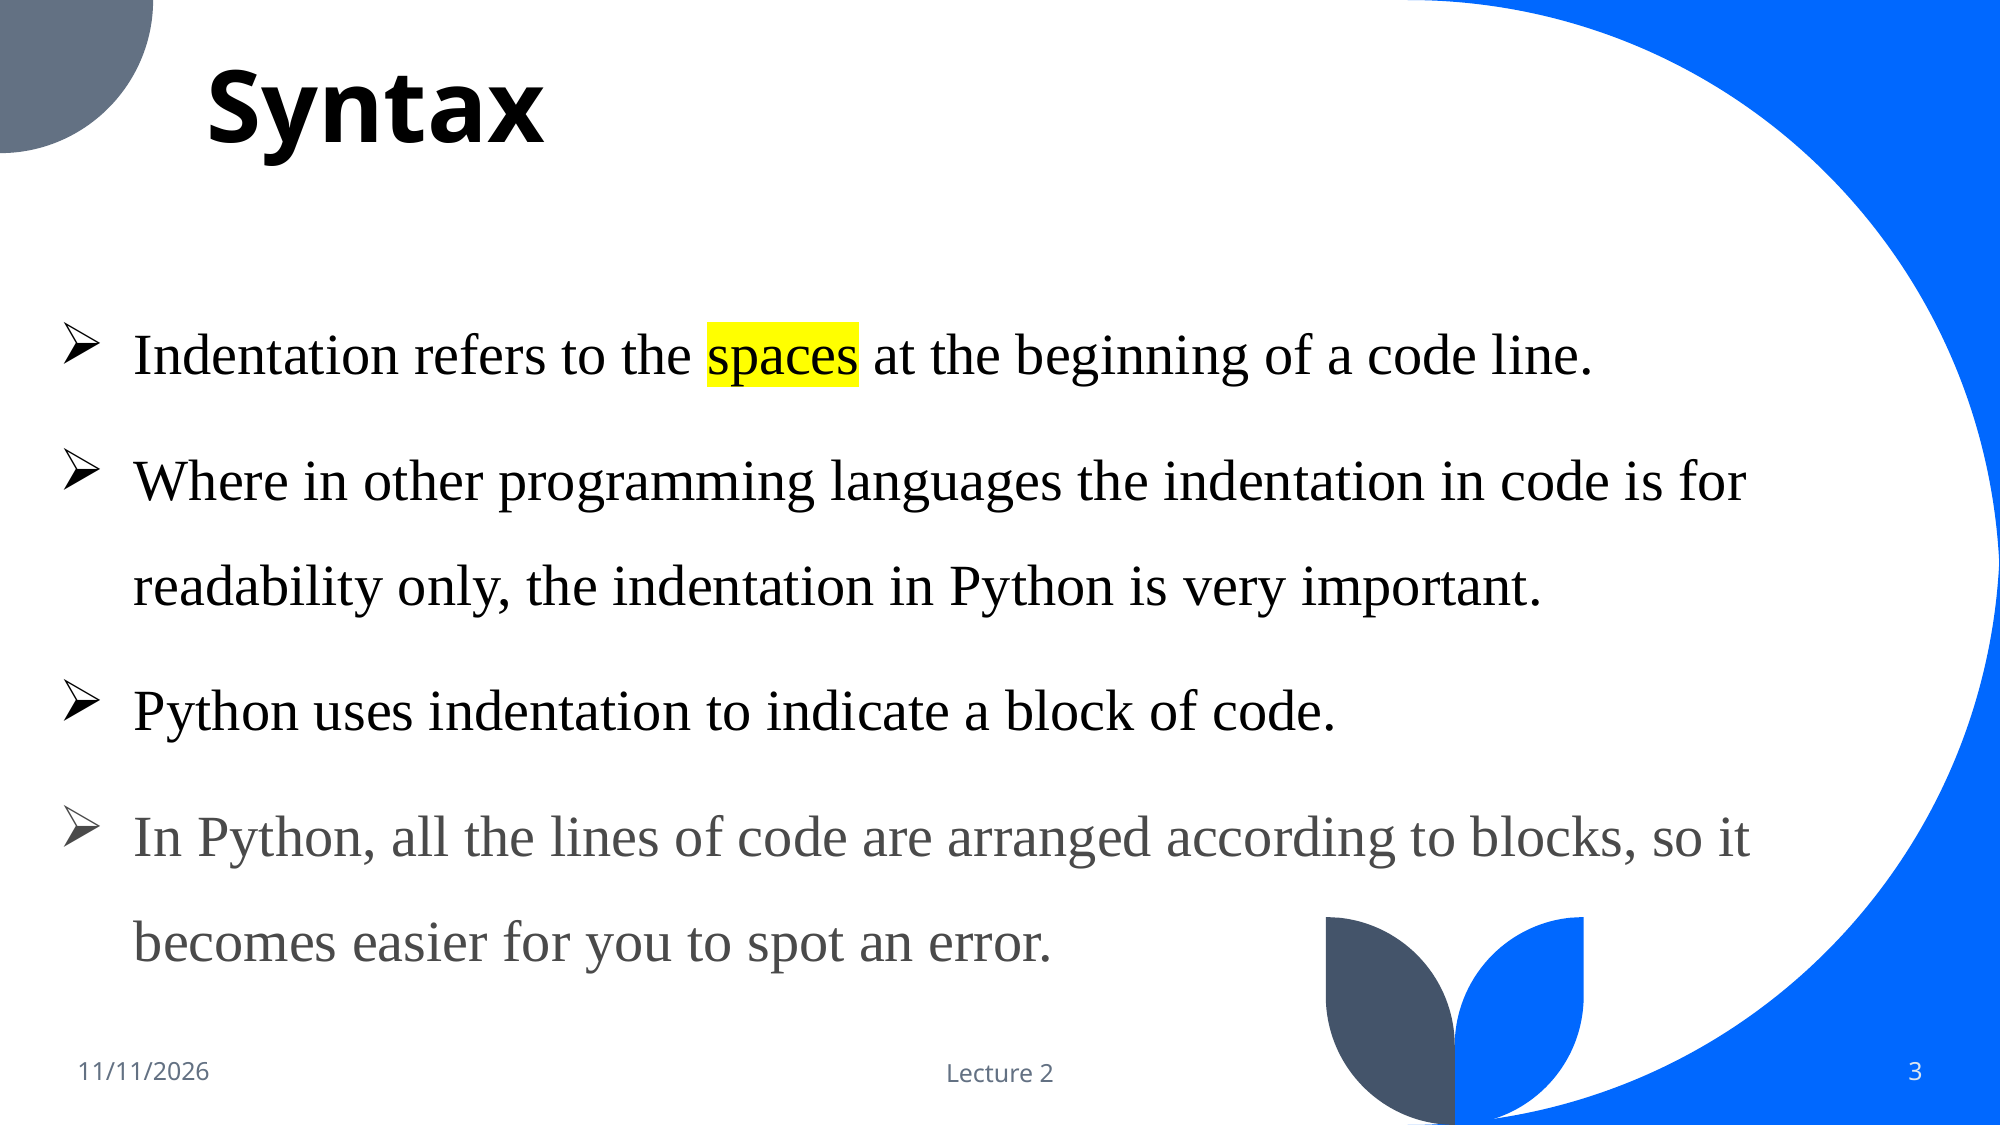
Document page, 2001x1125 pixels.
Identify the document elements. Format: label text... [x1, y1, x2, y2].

slide_number 3 [1665, 1042, 1938, 1103]
title Syntax [191, 22, 1796, 172]
footer Lecture 2 [662, 1042, 1338, 1103]
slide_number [62, 1042, 513, 1103]
list Indentation refers to the spaces at the beginning of a code line. Where in other programming languages the indentation in code is for readability only, the indentation in Python is very important. Python uses indentation to indicate a block of code. In Python, all the lines of code are arranged according to blocks, so it becomes easier for you to spot an error. [43, 273, 1843, 826]
